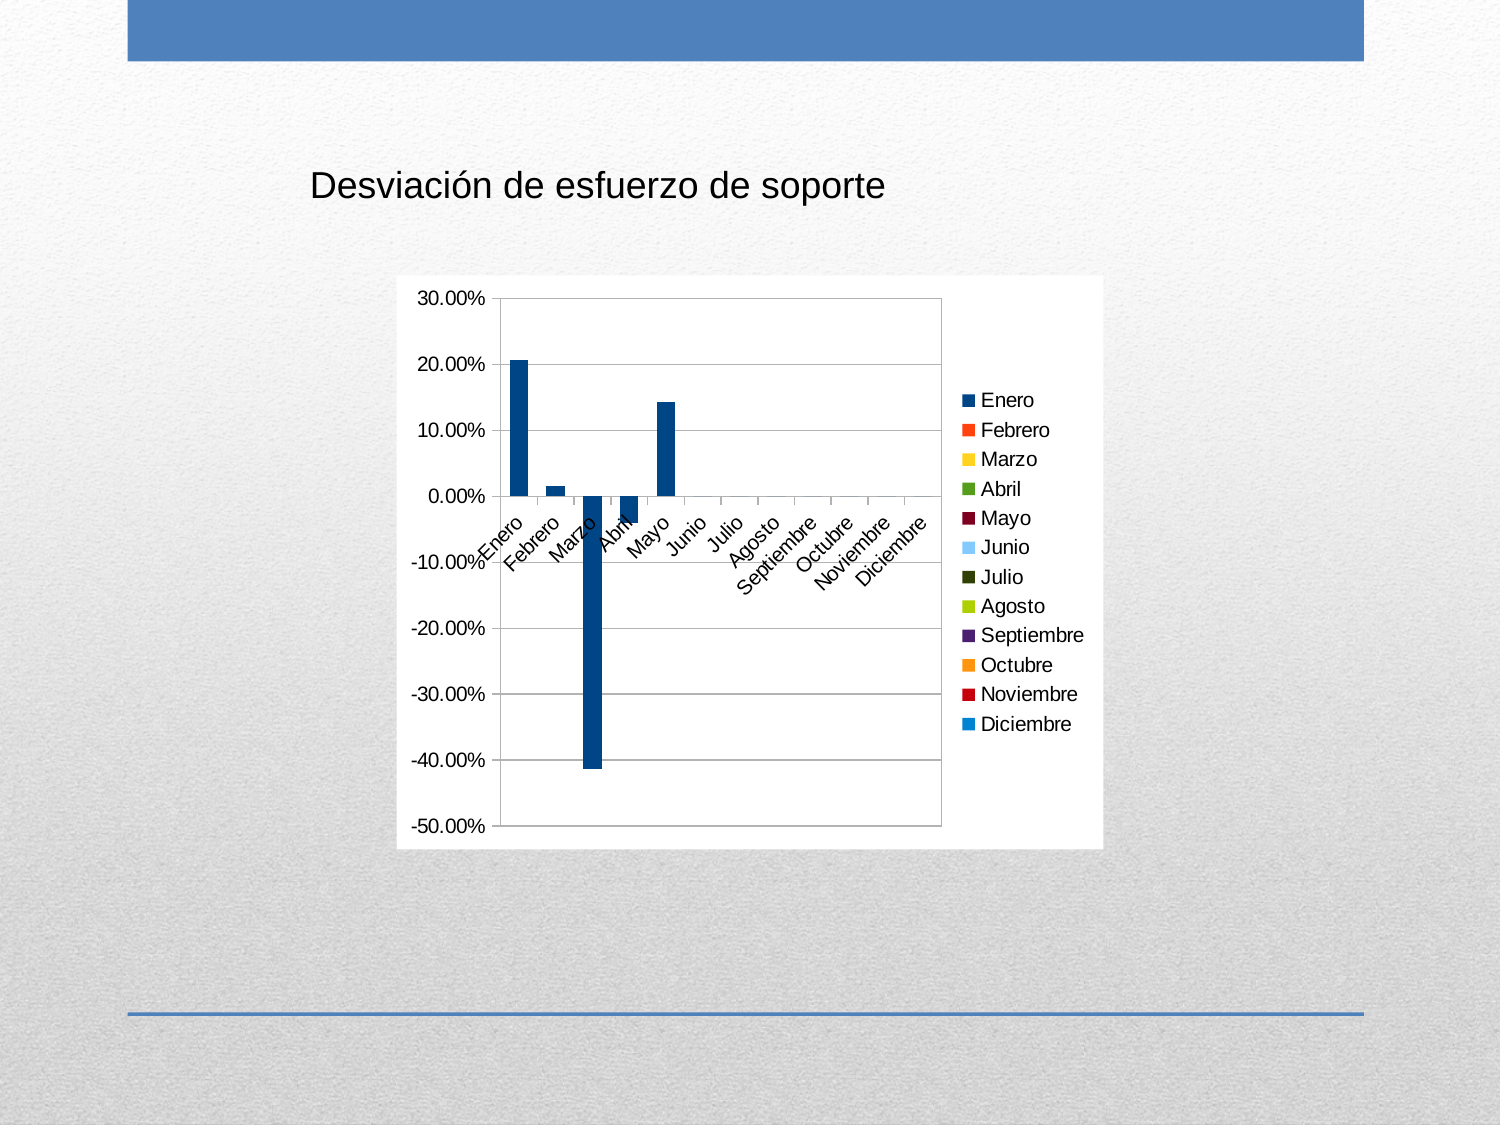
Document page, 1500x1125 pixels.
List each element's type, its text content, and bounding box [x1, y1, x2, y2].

chart [396, 275, 1104, 850]
picture [0, 0, 1500, 1125]
text_box Desviación de esfuerzo de soporte [295, 153, 1075, 211]
